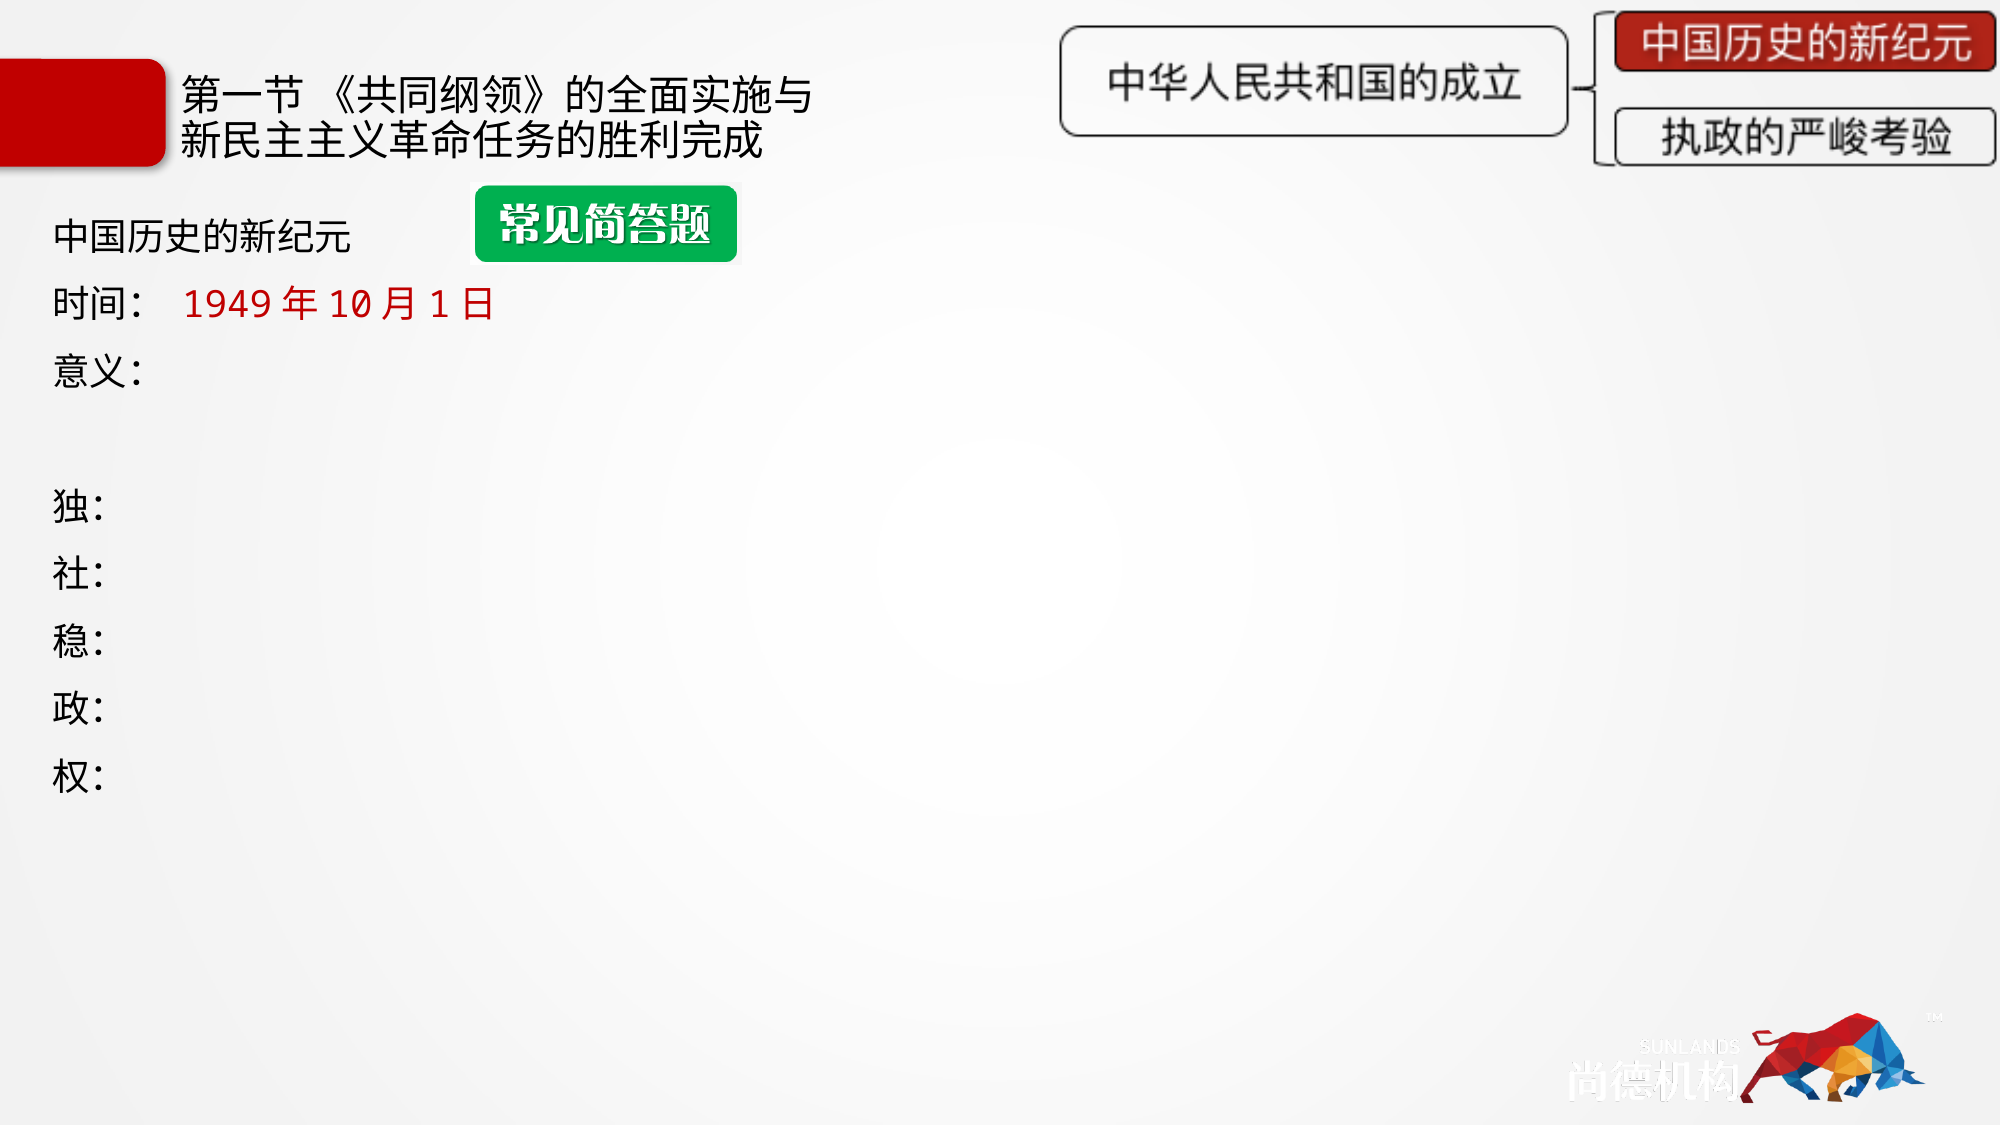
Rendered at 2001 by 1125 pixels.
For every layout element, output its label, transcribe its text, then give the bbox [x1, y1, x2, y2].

picture [0, 0, 2001, 1125]
list 中国历史的新纪元 时间： 1949年10月1日 意义： 独： 社： 稳： 政： 权： [37, 183, 1934, 1011]
title 第一节 《共同纲领》的全面实施与 新民主主义革命任务的胜利完成 [164, 74, 944, 164]
